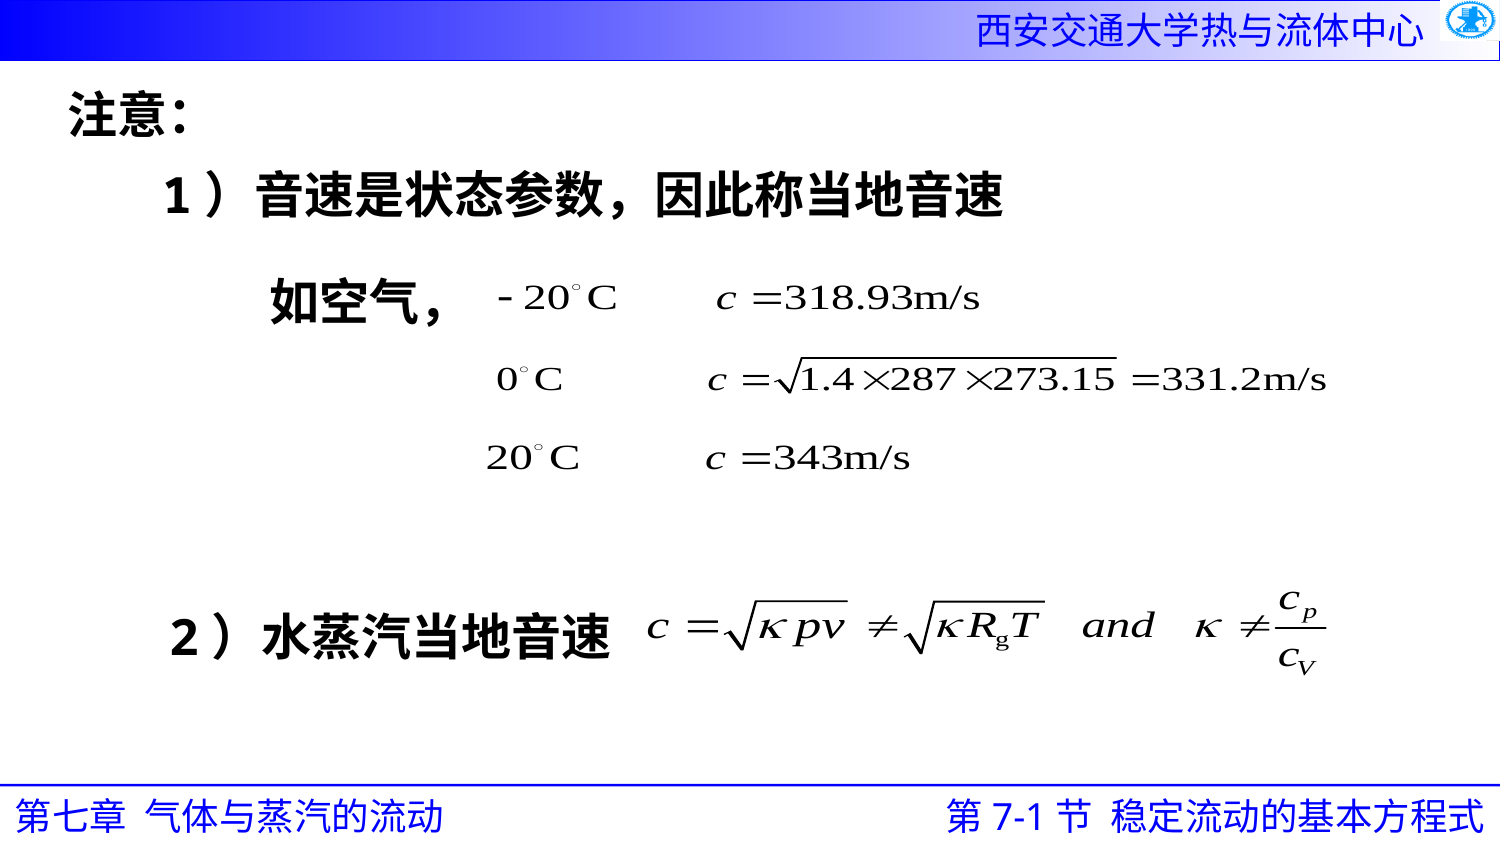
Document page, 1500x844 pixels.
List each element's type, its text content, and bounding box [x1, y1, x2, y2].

picture [639, 572, 1337, 684]
text_box 注意： [53, 76, 254, 151]
text_box 1）音速是状态参数，因此称当地音速 [147, 155, 1152, 231]
text_box 2）水蒸汽当地音速 [154, 598, 626, 673]
text_box 如空气， [254, 262, 496, 338]
picture [1440, 0, 1500, 41]
picture [489, 271, 991, 325]
picture [489, 350, 1338, 405]
picture [478, 430, 920, 485]
